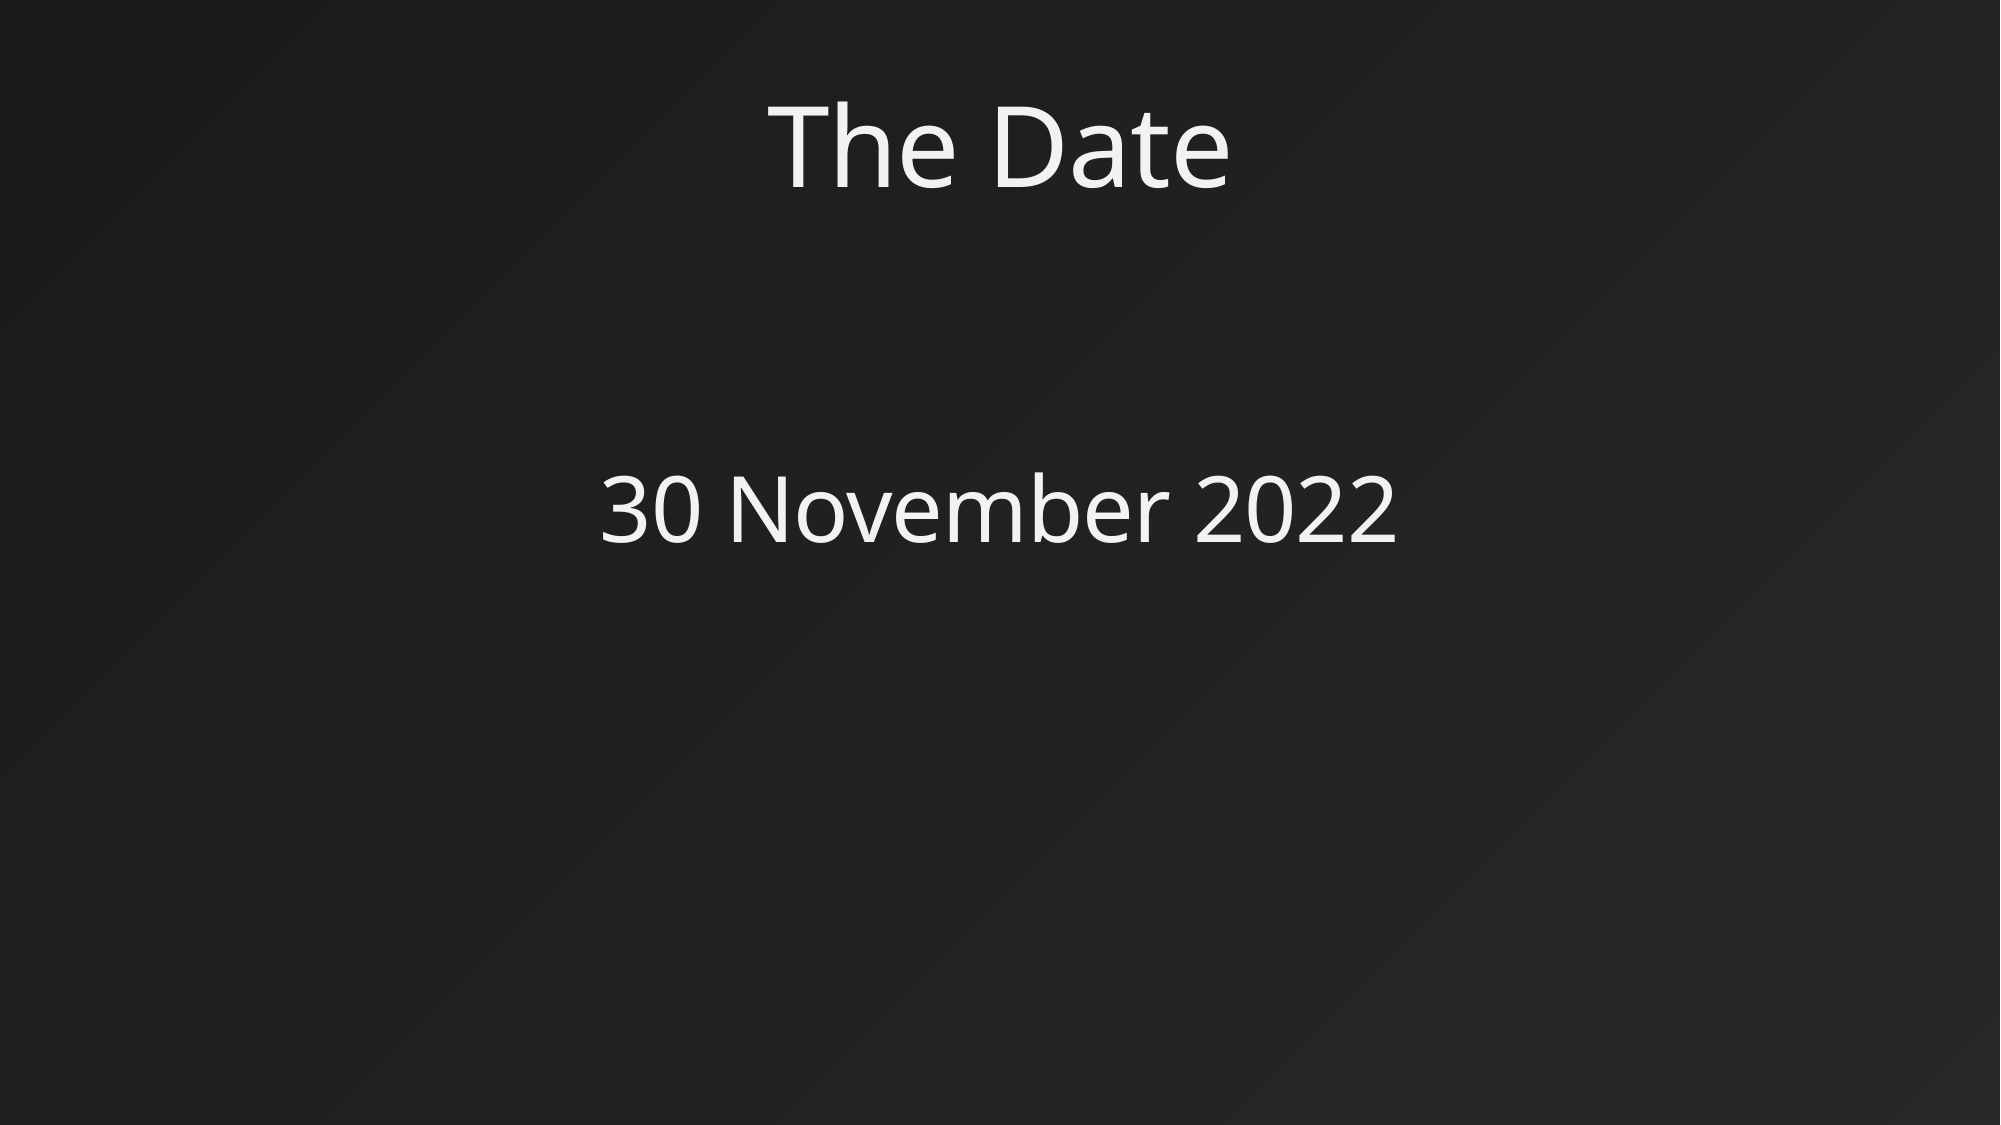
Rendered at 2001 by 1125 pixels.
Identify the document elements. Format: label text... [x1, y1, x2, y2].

text_box The Date [96, 74, 1904, 211]
text_box 30 November 2022 [428, 451, 1572, 562]
